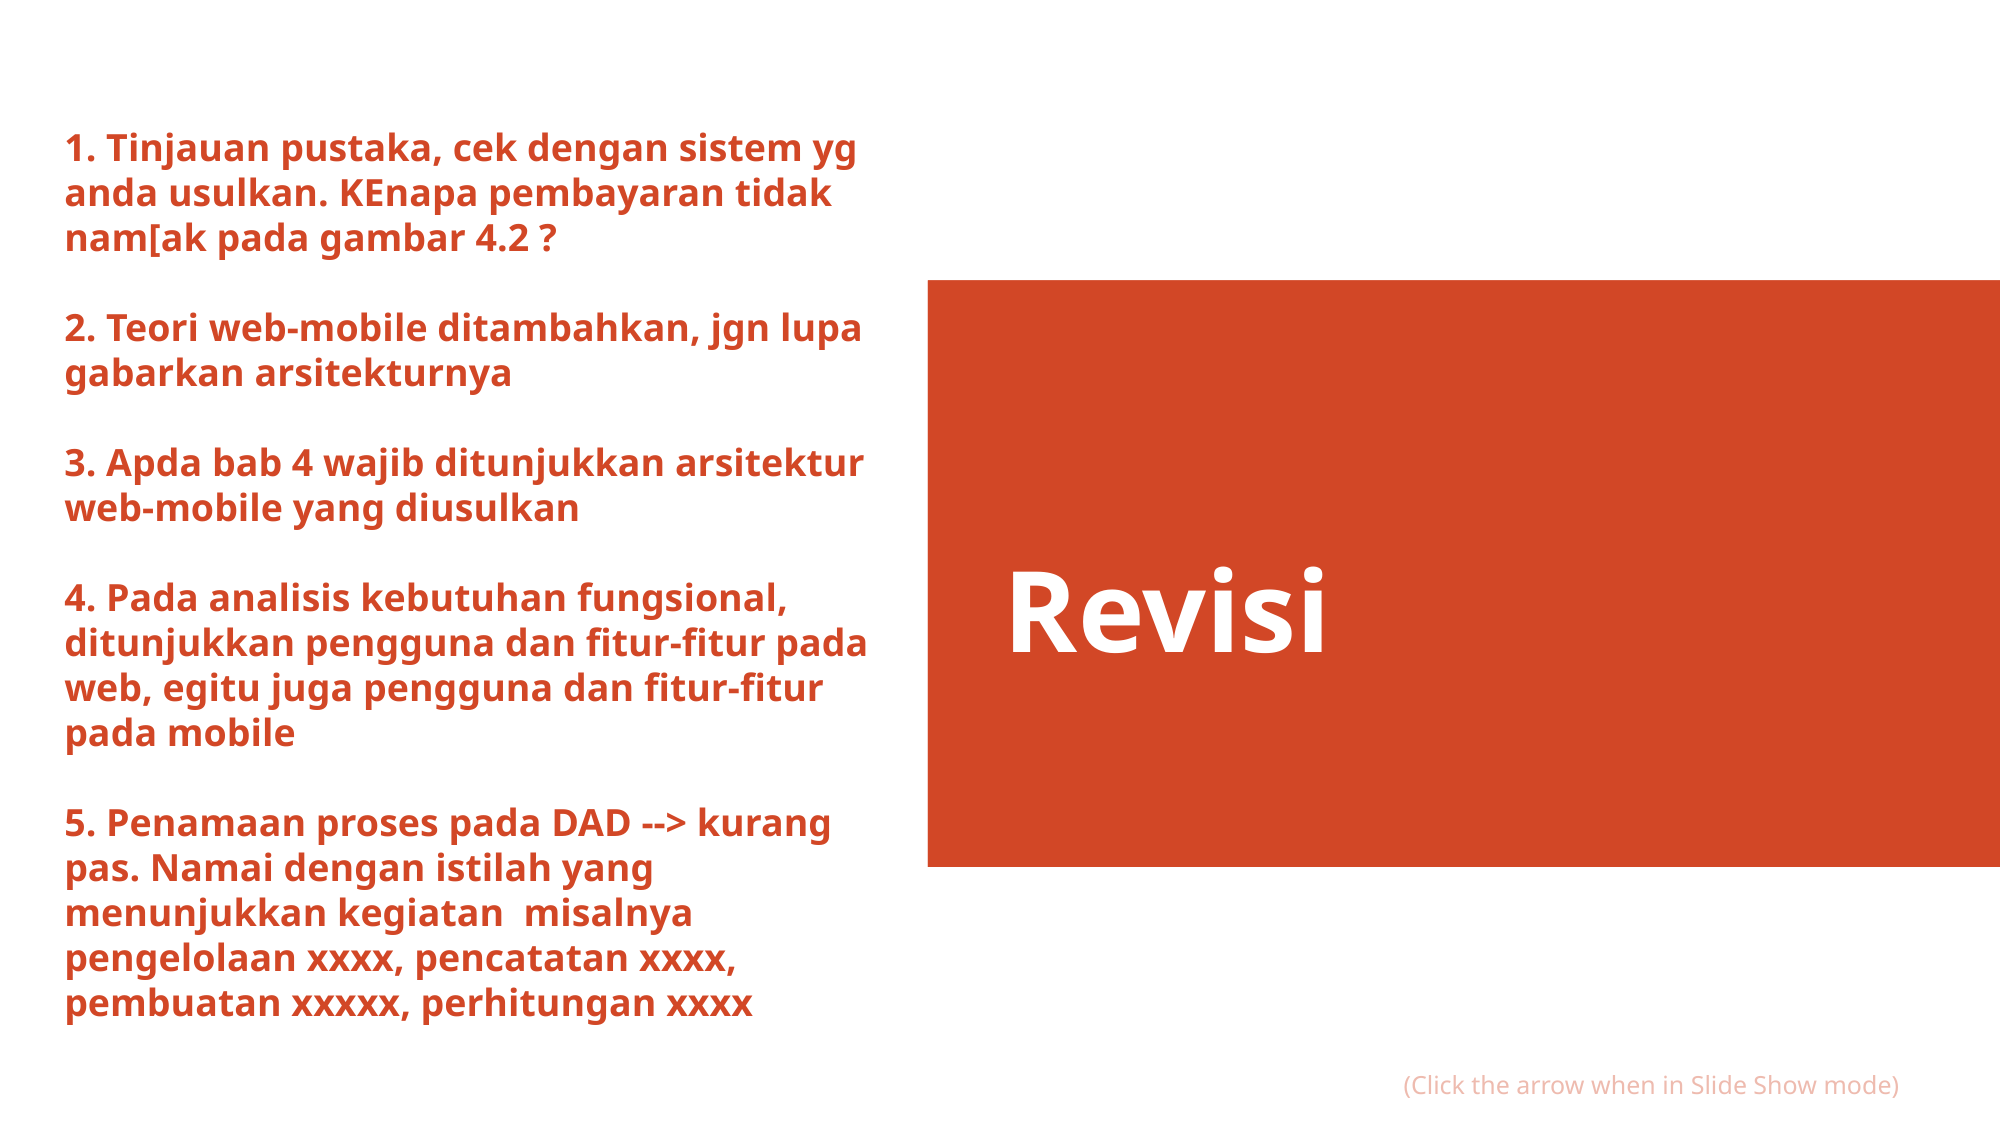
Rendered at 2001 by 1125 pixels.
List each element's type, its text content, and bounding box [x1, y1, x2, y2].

list Revisi [988, 394, 1951, 753]
title 1. Tinjauan pustaka, cek dengan sistem yg anda usulkan. KEnapa pembayaran tidak nam[ak pada gambar 4.2 ? 2. Teori web-mobile ditambahkan, jgn lupa gabarkan arsitekturnya 3. Apda bab 4 wajib ditunjukkan arsitektur web-mobile yang diusulkan 4. Pada analisis kebutuhan fungsional, ditunjukkan pengguna dan fitur-fitur pada web, egitu juga pengguna dan fitur-fitur pada mobile 5. Penamaan proses pada DAD --> kurang pas. Namai dengan istilah yang menunjukkan kegiatan misalnya pengelolaan xxxx, pencatatan xxxx, pembuatan xxxxx, perhitungan xxxx [49, 394, 916, 753]
text_box (Click the arrow when in Slide Show mode) [1388, 1062, 1875, 1112]
